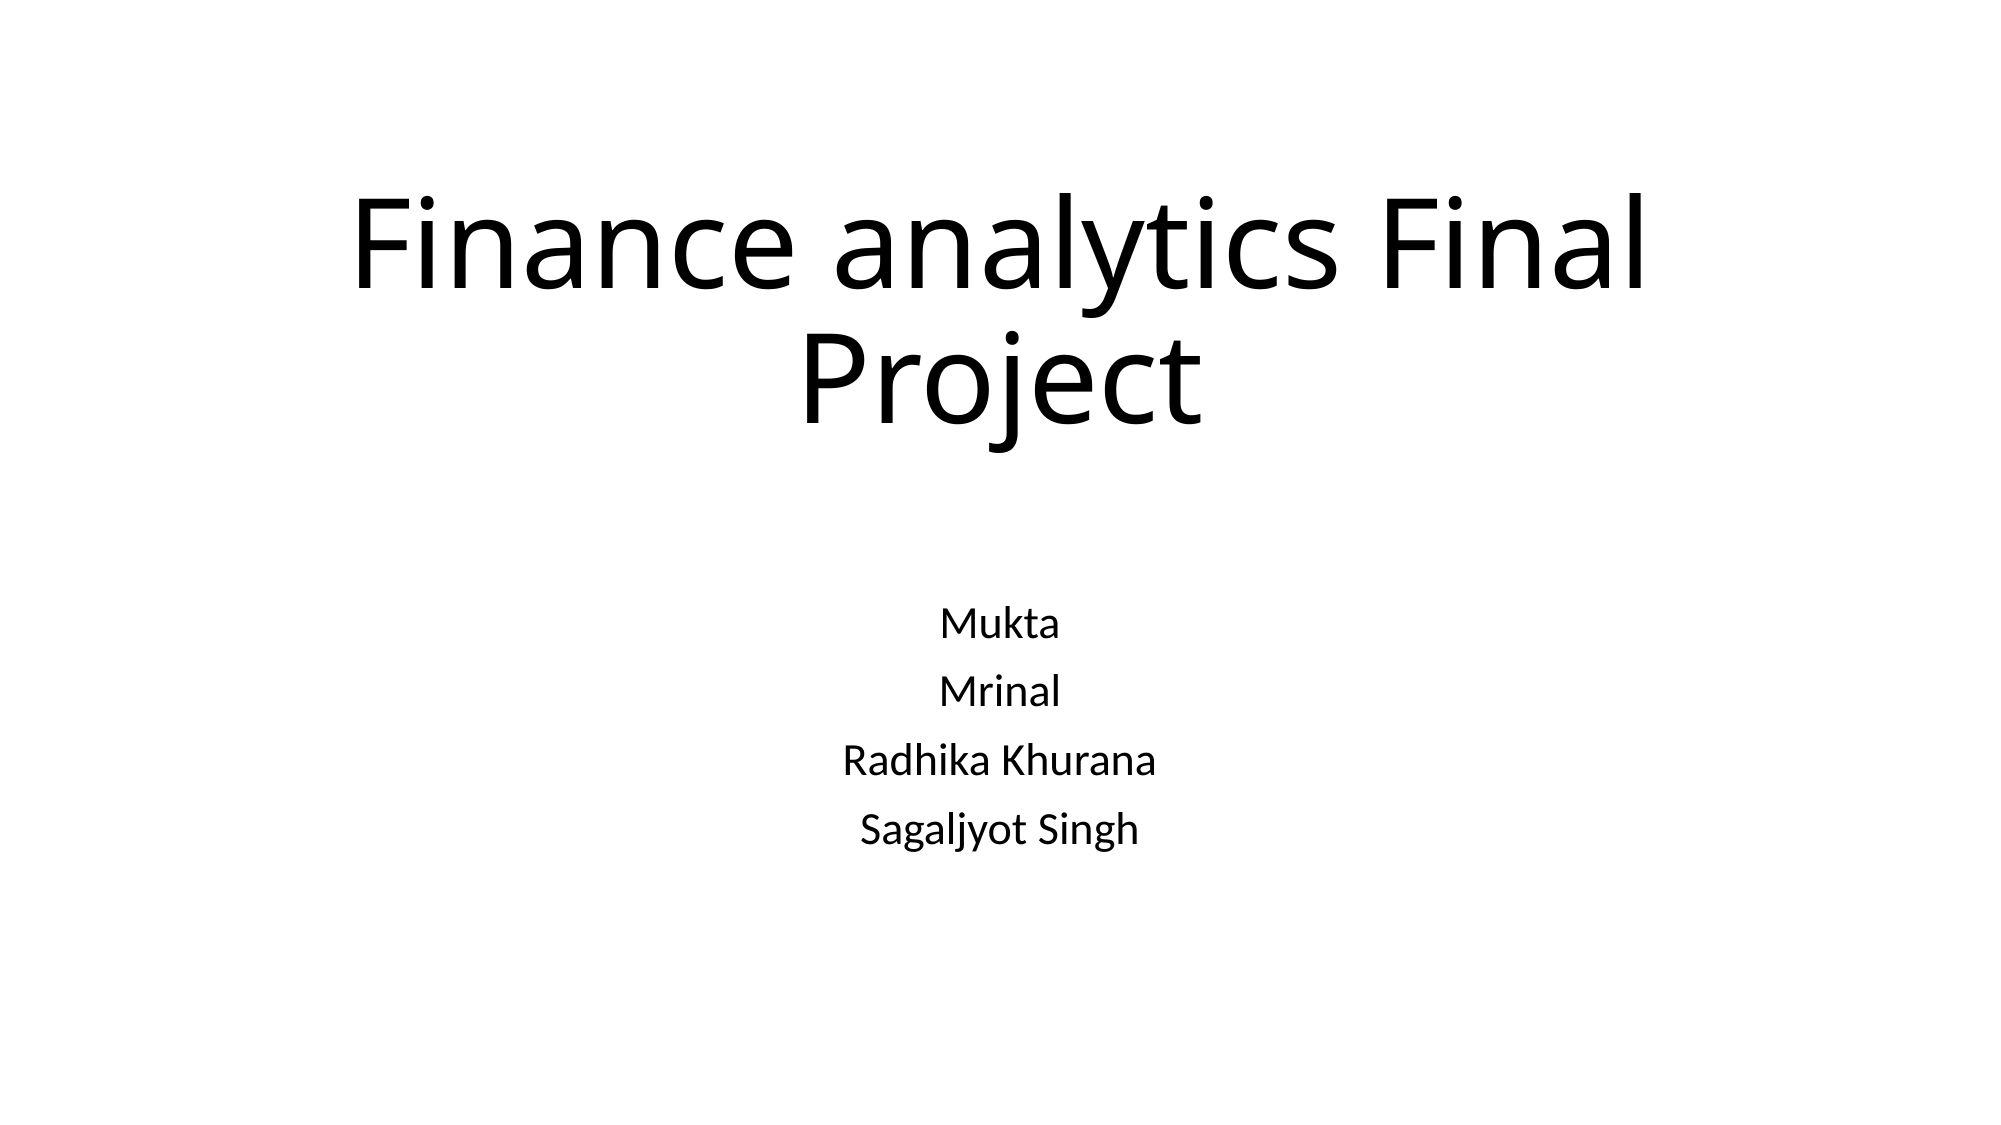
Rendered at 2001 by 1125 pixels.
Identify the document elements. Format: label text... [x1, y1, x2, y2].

subtitle Mukta Mrinal Radhika Khurana Sagaljyot Singh [249, 590, 1750, 863]
title Finance analytics Final Project [249, 66, 1750, 459]
